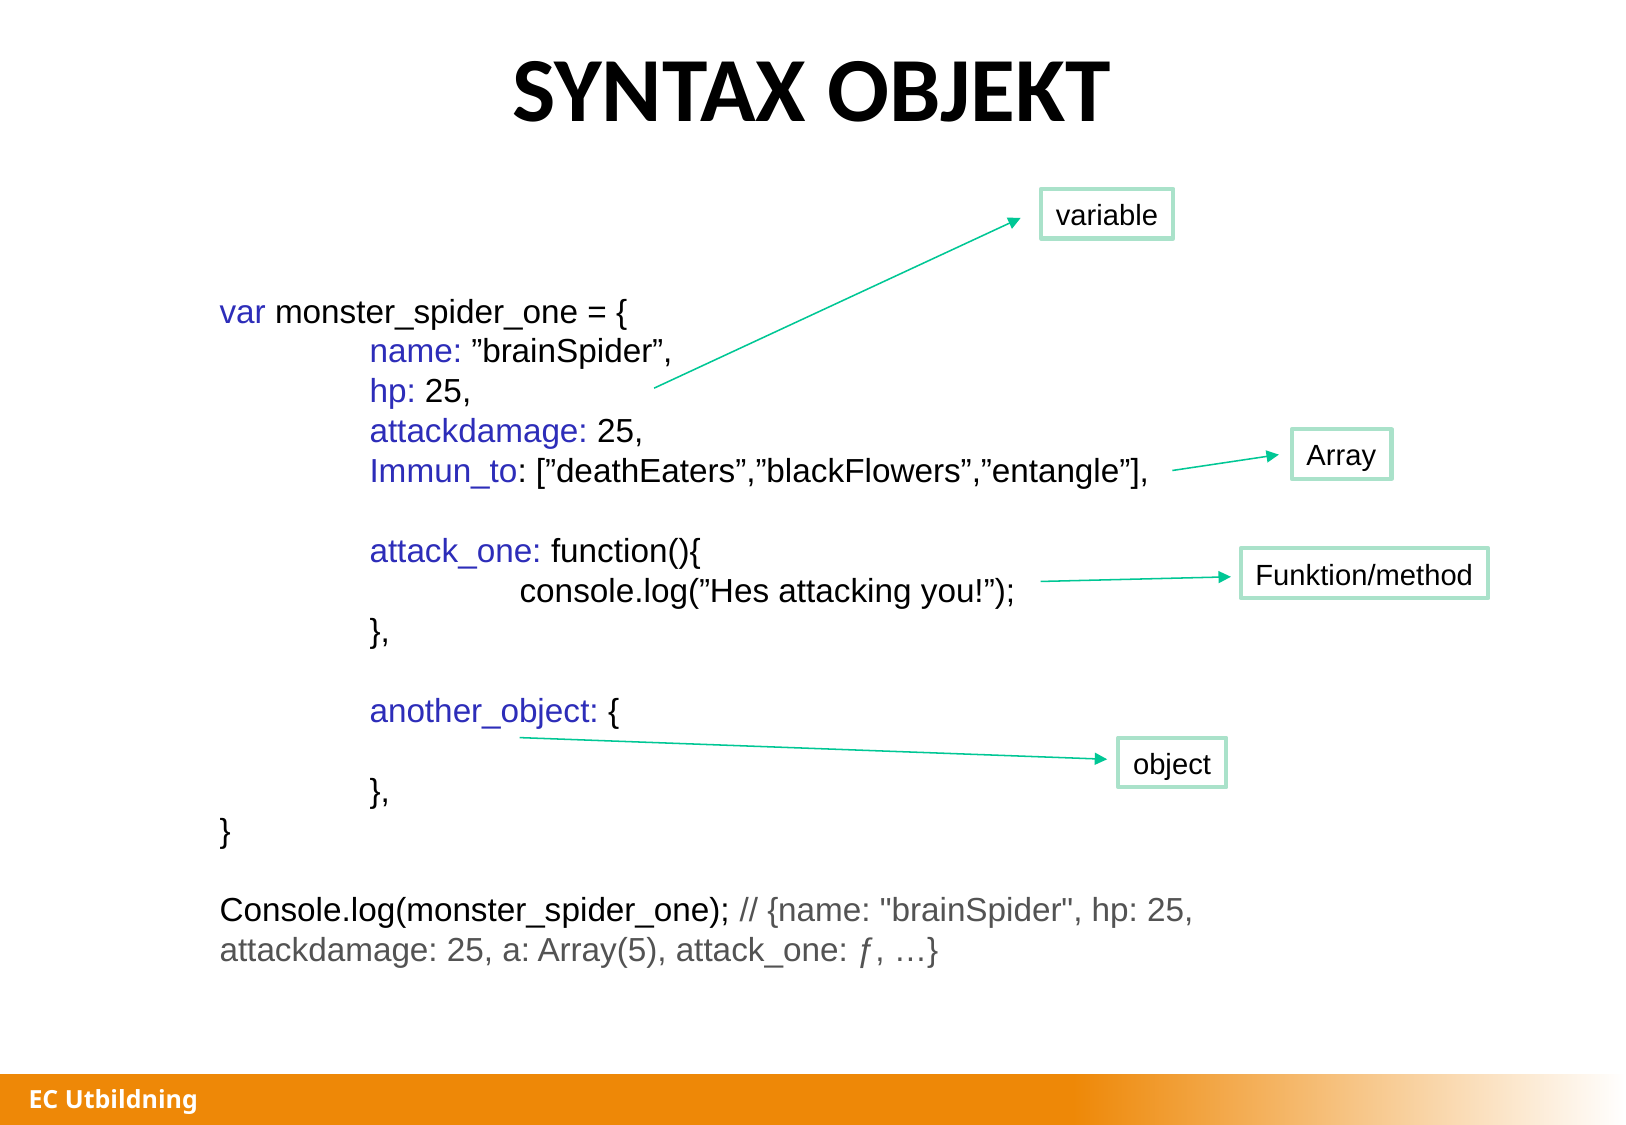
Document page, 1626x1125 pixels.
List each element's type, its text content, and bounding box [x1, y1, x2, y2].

text_box var monster_spider_one = { name: ”brainSpider”, hp: 25, attackdamage: 25, Immun_to: [”deathEaters”,”blackFlowers”,”entangle”], attack_one: function(){ console.log(”Hes attacking you!”); }, another_object: { }, } Console.log(monster_spider_one); // {name: "brainSpider", hp: 25, attackdamage: 25, a: Array(5), attack_one: ƒ, …} [204, 282, 1291, 976]
text_box variable [1039, 187, 1175, 241]
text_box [519, 737, 1108, 760]
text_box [653, 217, 1021, 389]
text_box EC Utbildning [28, 1083, 551, 1114]
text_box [1172, 454, 1280, 471]
text_box Array [1290, 427, 1394, 481]
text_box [1040, 576, 1232, 582]
text_box object [1116, 736, 1228, 789]
title SYNTAX OBJEKT [73, 19, 1552, 149]
text_box Funktion/method [1239, 546, 1490, 600]
